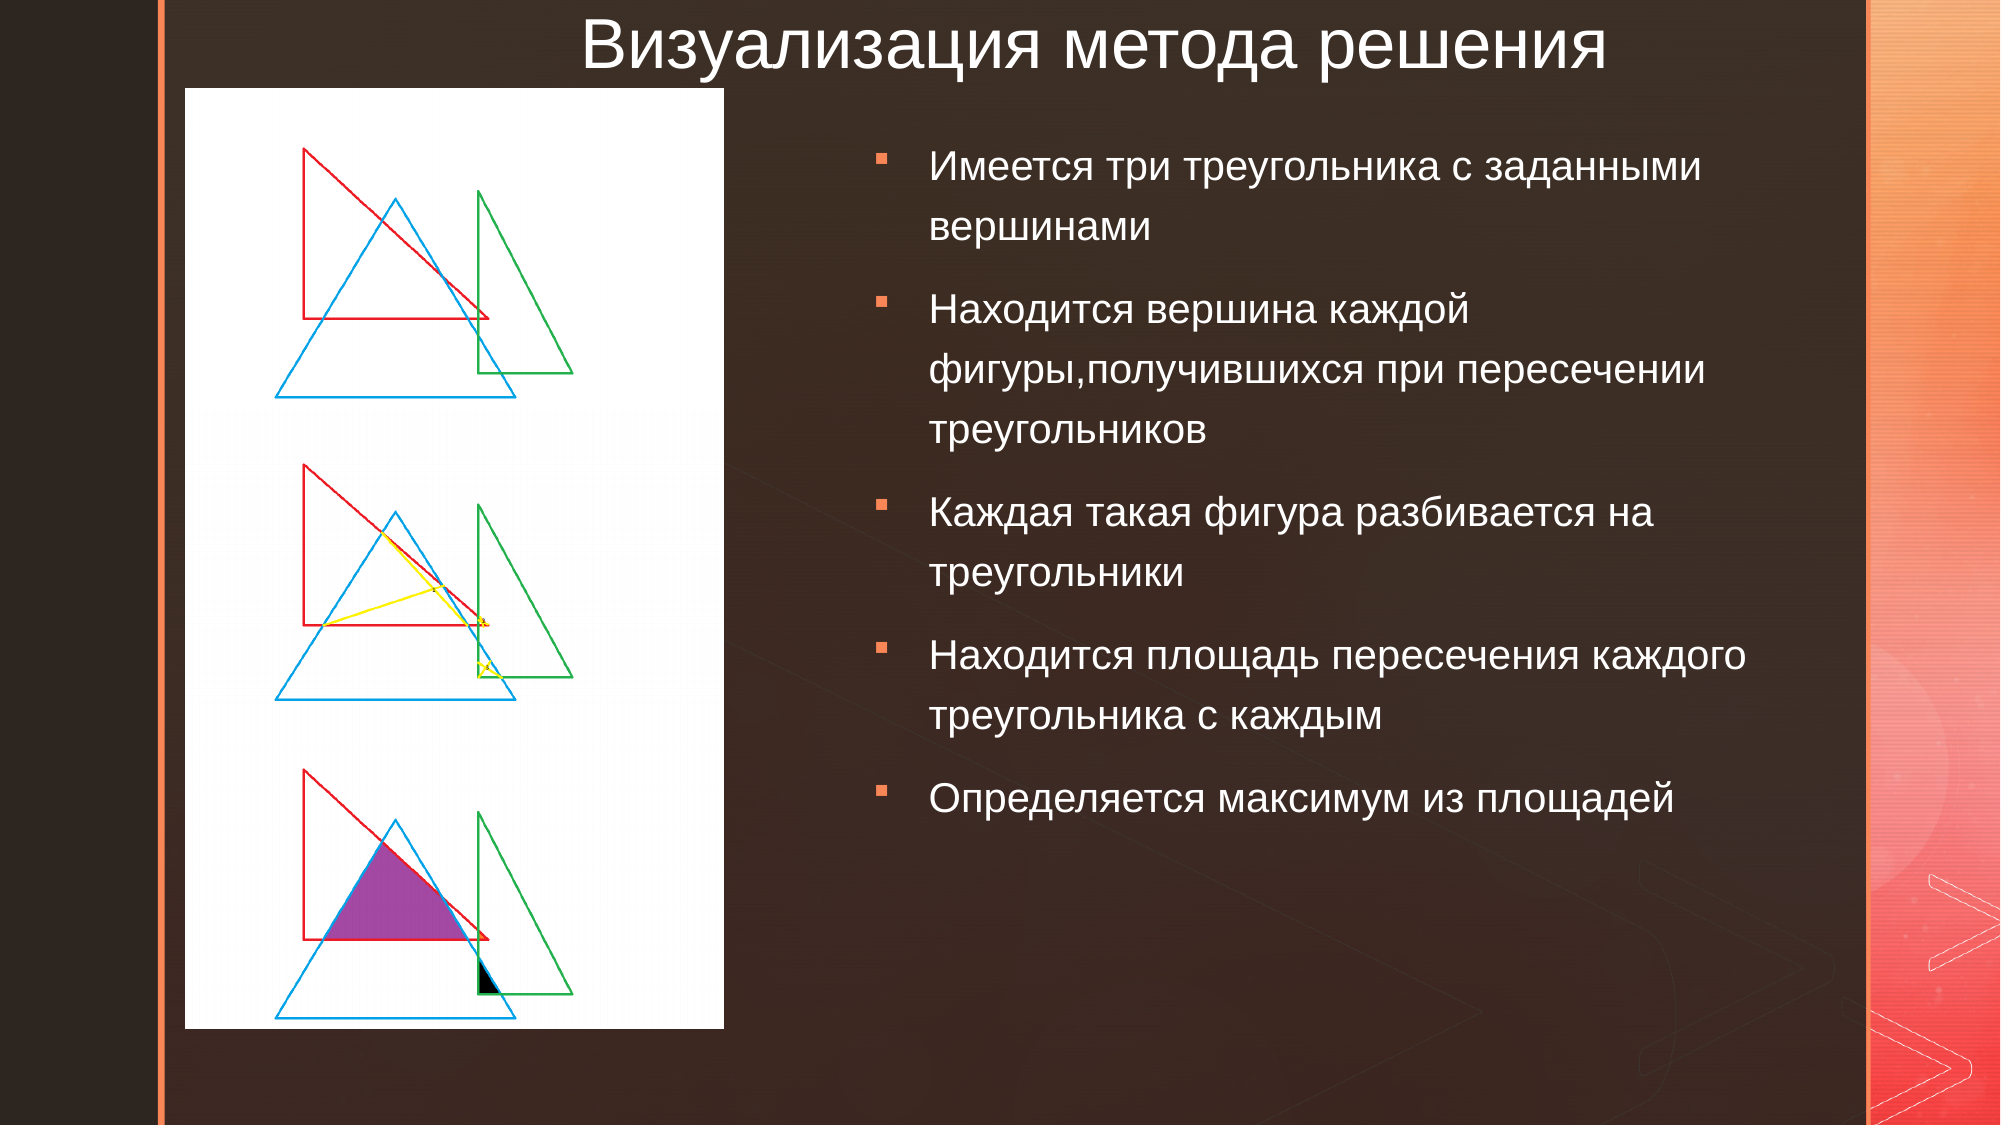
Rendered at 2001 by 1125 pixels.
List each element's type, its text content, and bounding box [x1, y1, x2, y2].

title Визуализация метода решения [319, 0, 1625, 177]
picture [1871, 0, 2001, 1125]
list Имеется три треугольника с заданными вершинами Находится вершина каждой фигуры,получившихся при пересечении треугольников Каждая такая фигура разбивается на треугольники Находится площадь пересечения каждого треугольника с каждым Определяется максимум из площадей [857, 112, 1794, 1087]
picture [185, 88, 724, 1030]
